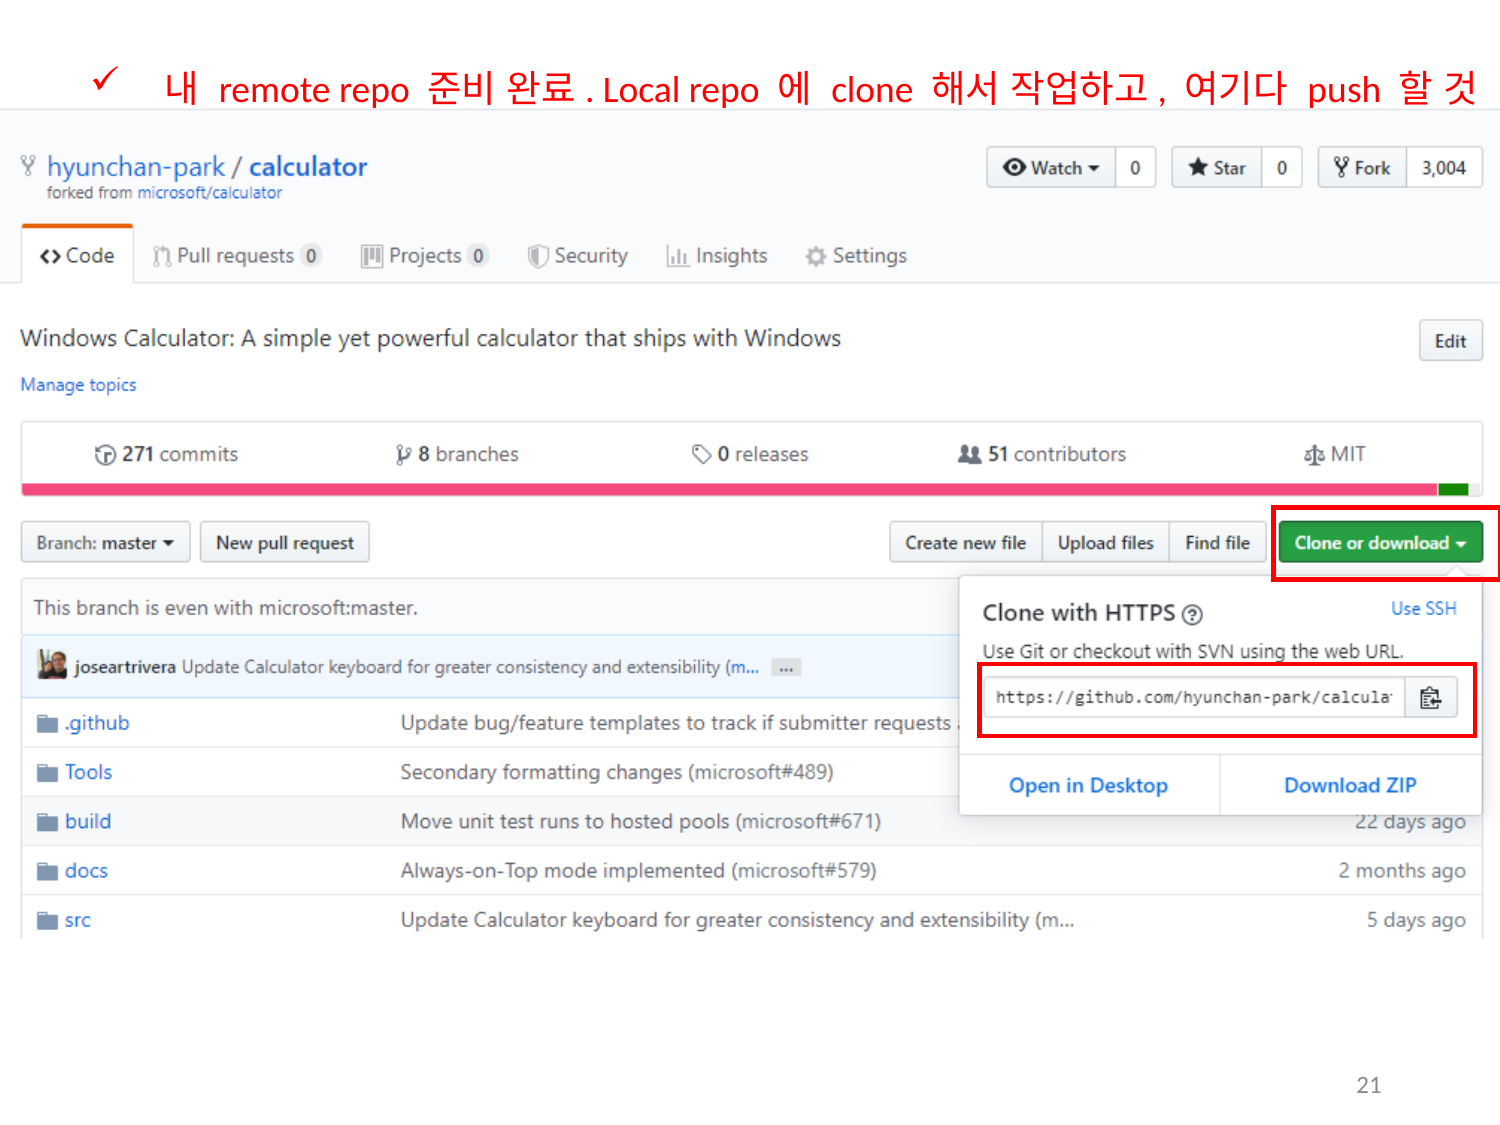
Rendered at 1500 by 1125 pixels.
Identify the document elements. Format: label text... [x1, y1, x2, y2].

text_box 내 remote repo 준비 완료. Local repo 에 clone 해서 작업하고, 여기다 push 할 것 [75, 57, 1494, 103]
slide_number 21 [1059, 1057, 1397, 1111]
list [0, 103, 1500, 939]
